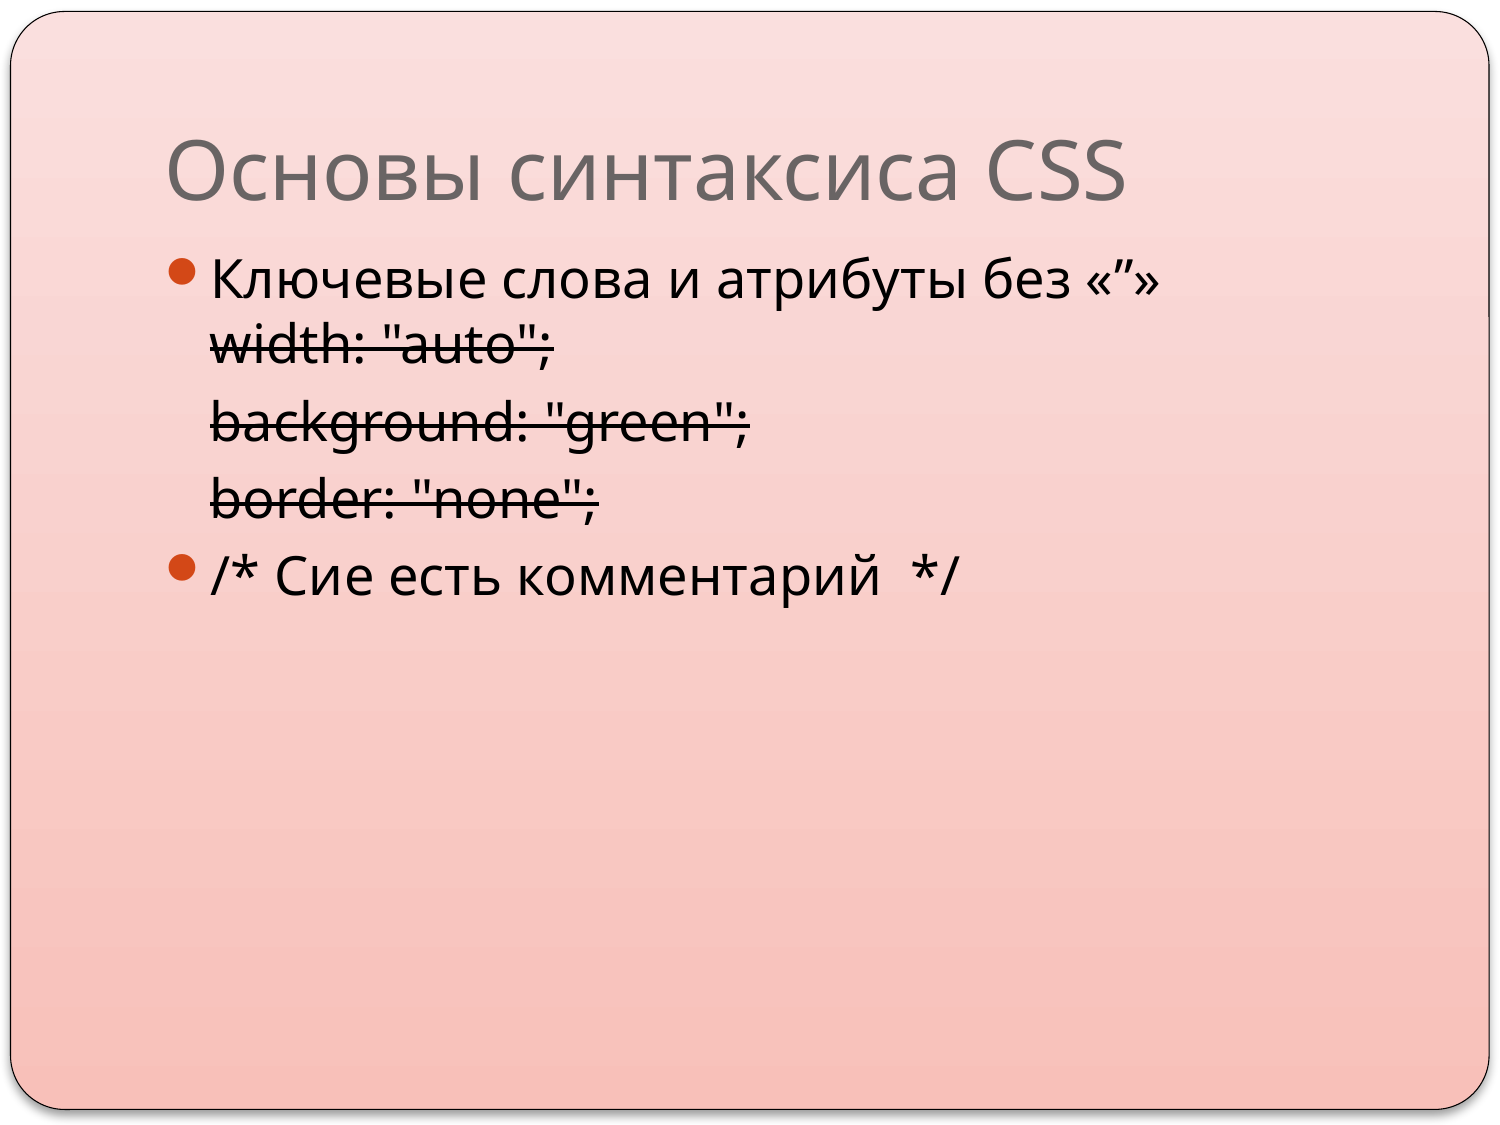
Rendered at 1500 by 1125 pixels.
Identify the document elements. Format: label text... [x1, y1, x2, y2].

title Основы синтаксиса CSS [150, 45, 1425, 233]
list Ключевые слова и атрибуты без «”» width: "auto"; background: "green"; border: "none"; /* Сие есть комментарий */ [150, 237, 1425, 988]
